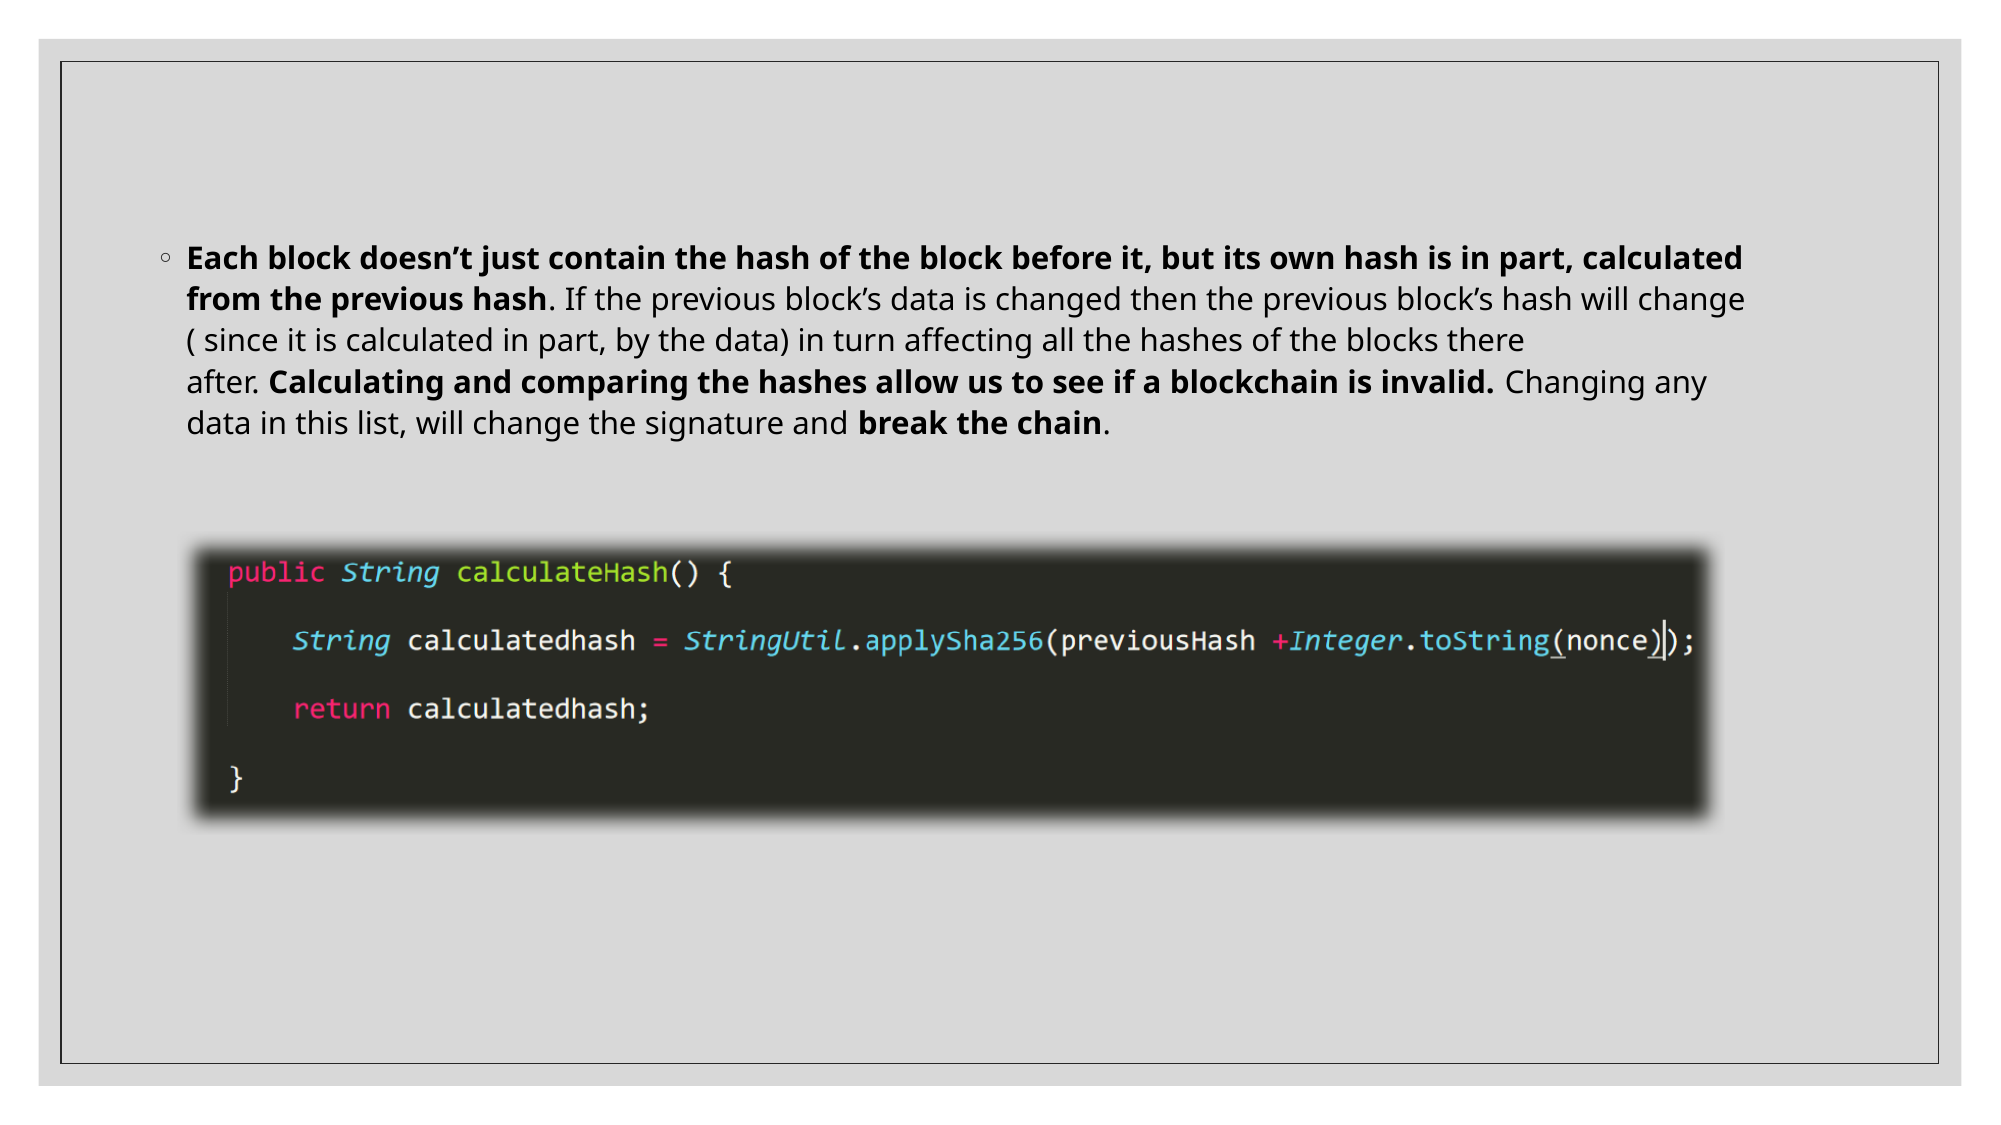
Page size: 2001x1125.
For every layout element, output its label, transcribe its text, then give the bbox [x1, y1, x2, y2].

list Each block doesn’t just contain the hash of the block before it, but its own hash is in part, calculated from the previous hash. If the previous block’s data is changed then the previous block’s hash will change ( since it is calculated in part, by the data) in turn affecting all the hashes of the blocks there after. Calculating and comparing the hashes allow us to see if a blockchain is invalid. Changing any data in this list, will change the signature and break the chain. [141, 227, 1792, 859]
picture [177, 531, 1725, 835]
